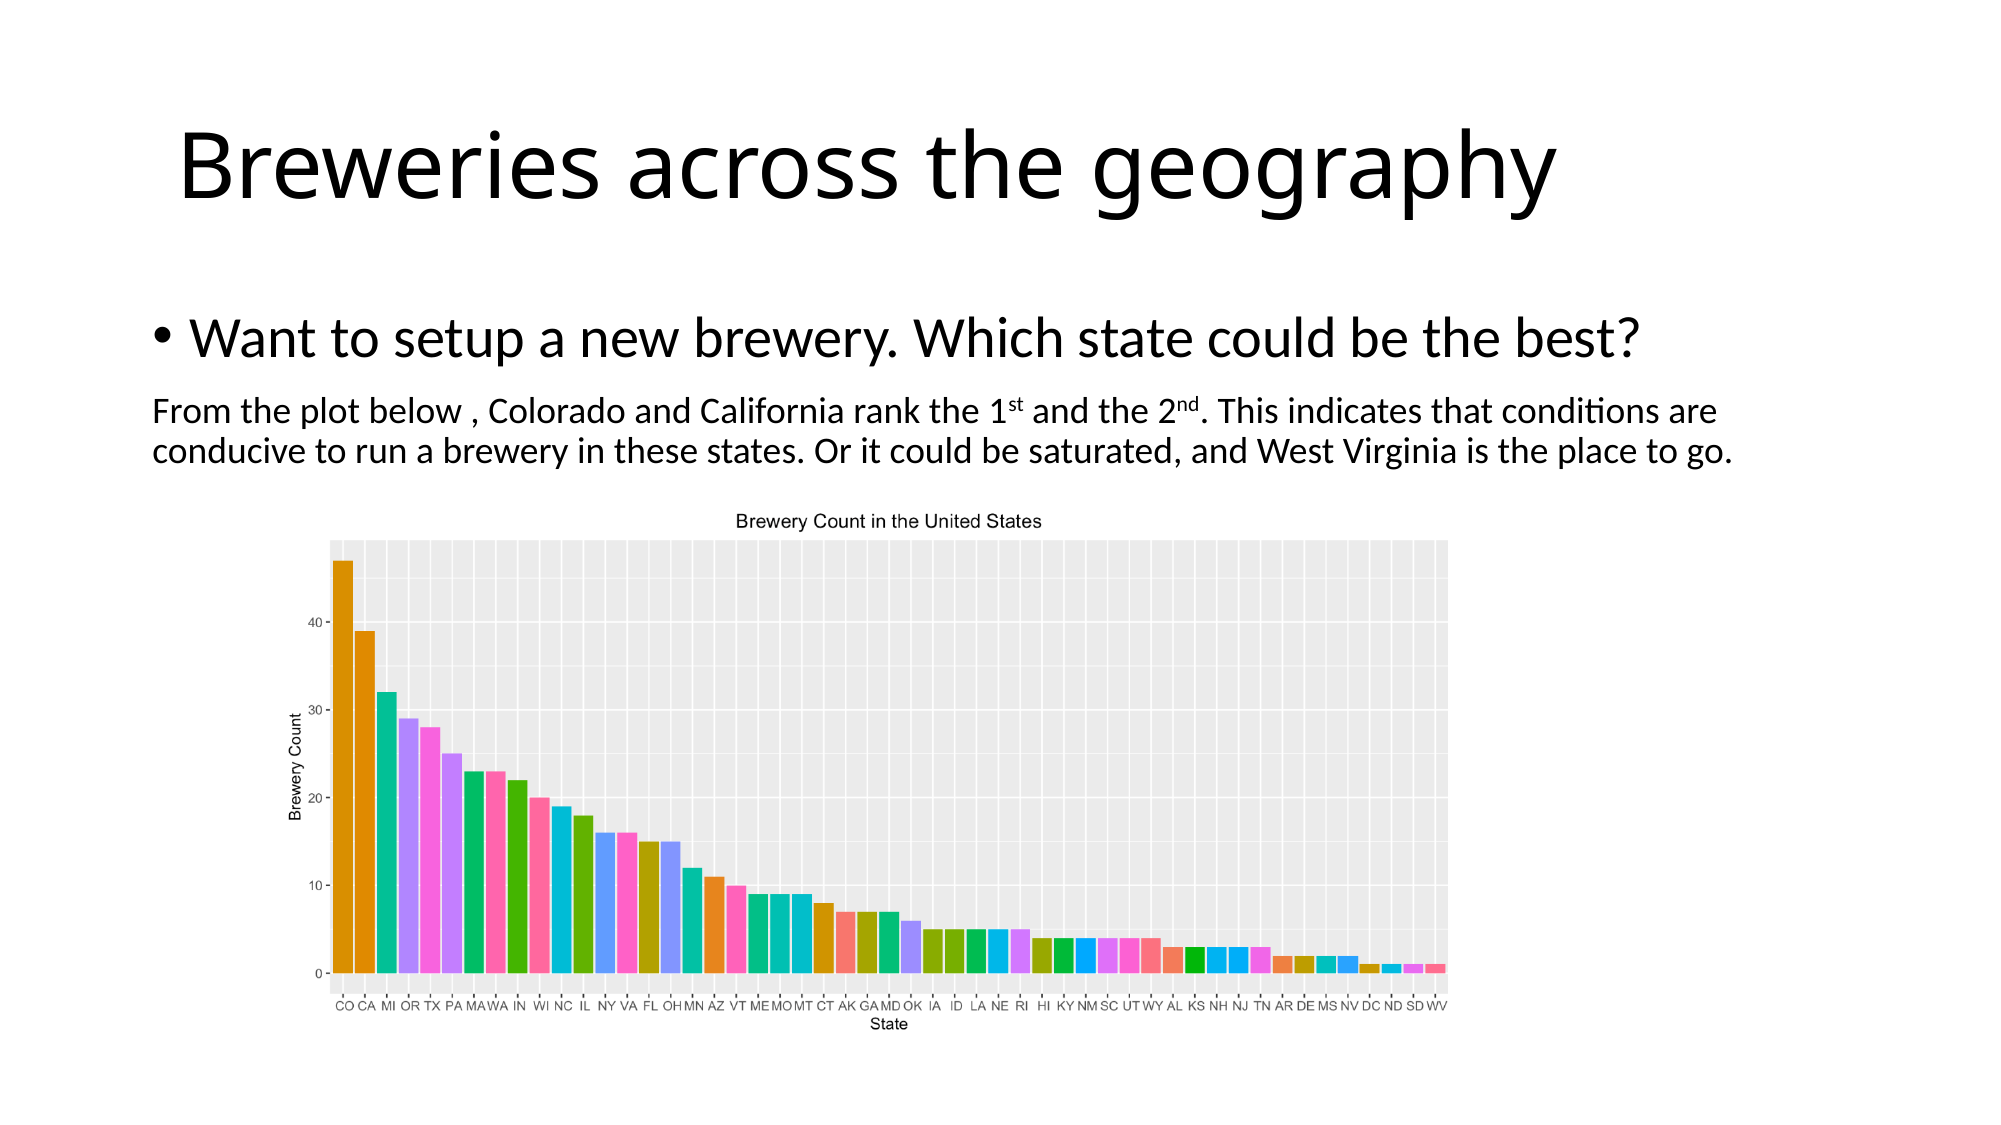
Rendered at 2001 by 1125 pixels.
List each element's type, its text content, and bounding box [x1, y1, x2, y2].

picture [274, 500, 1504, 1048]
list Want to setup a new brewery. Which state could be the best? From the plot below , Colorado and California rank the 1st and the 2nd. This indicates that conditions are conducive to run a brewery in these states. Or it could be saturated, and West Virginia is the place to go. [137, 299, 1863, 1014]
title Breweries across the geography [137, 59, 1863, 278]
